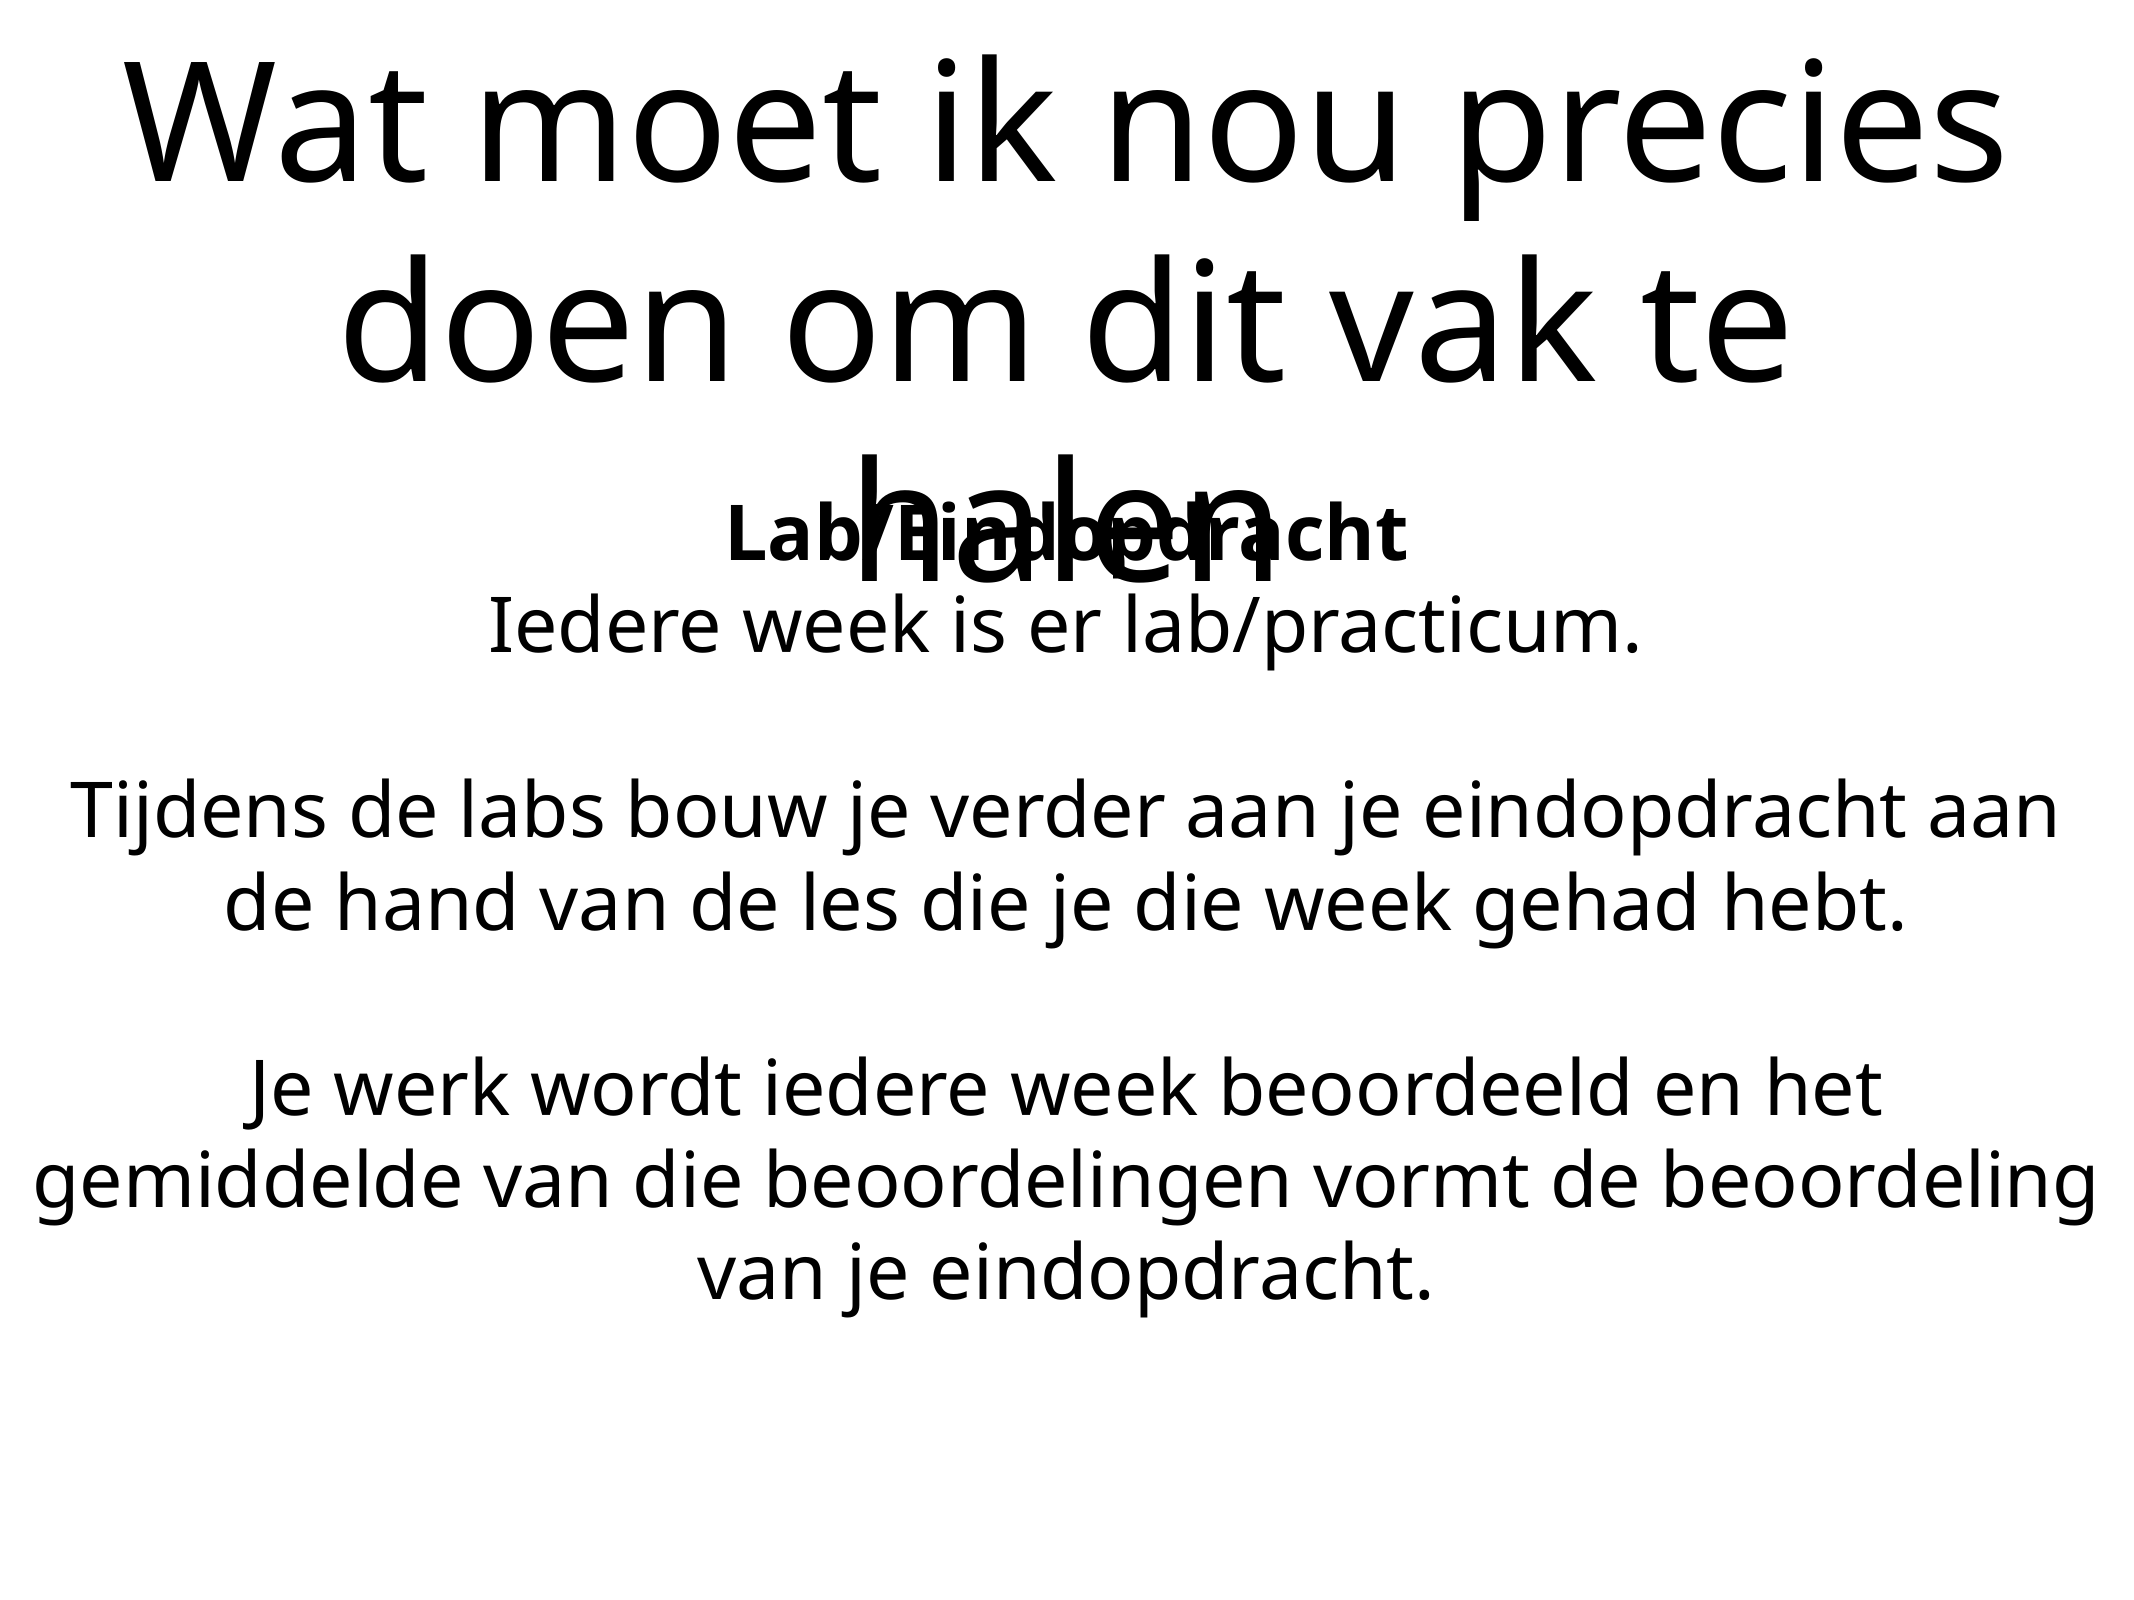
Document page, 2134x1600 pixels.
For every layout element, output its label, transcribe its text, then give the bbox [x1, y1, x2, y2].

subtitle Lab/Eindopdracht Iedere week is er lab/practicum. Tijdens de labs bouw je verder aan je eindopdracht aan de hand van de les die je die week gehad hebt. Je werk wordt iedere week beoordeeld en het gemiddelde van die beoordelingen vormt de beoordeling van je eindopdracht. [19, 474, 2114, 1551]
title Wat moet ik nou precies doen om dit vak te halen [99, 5, 2035, 443]
